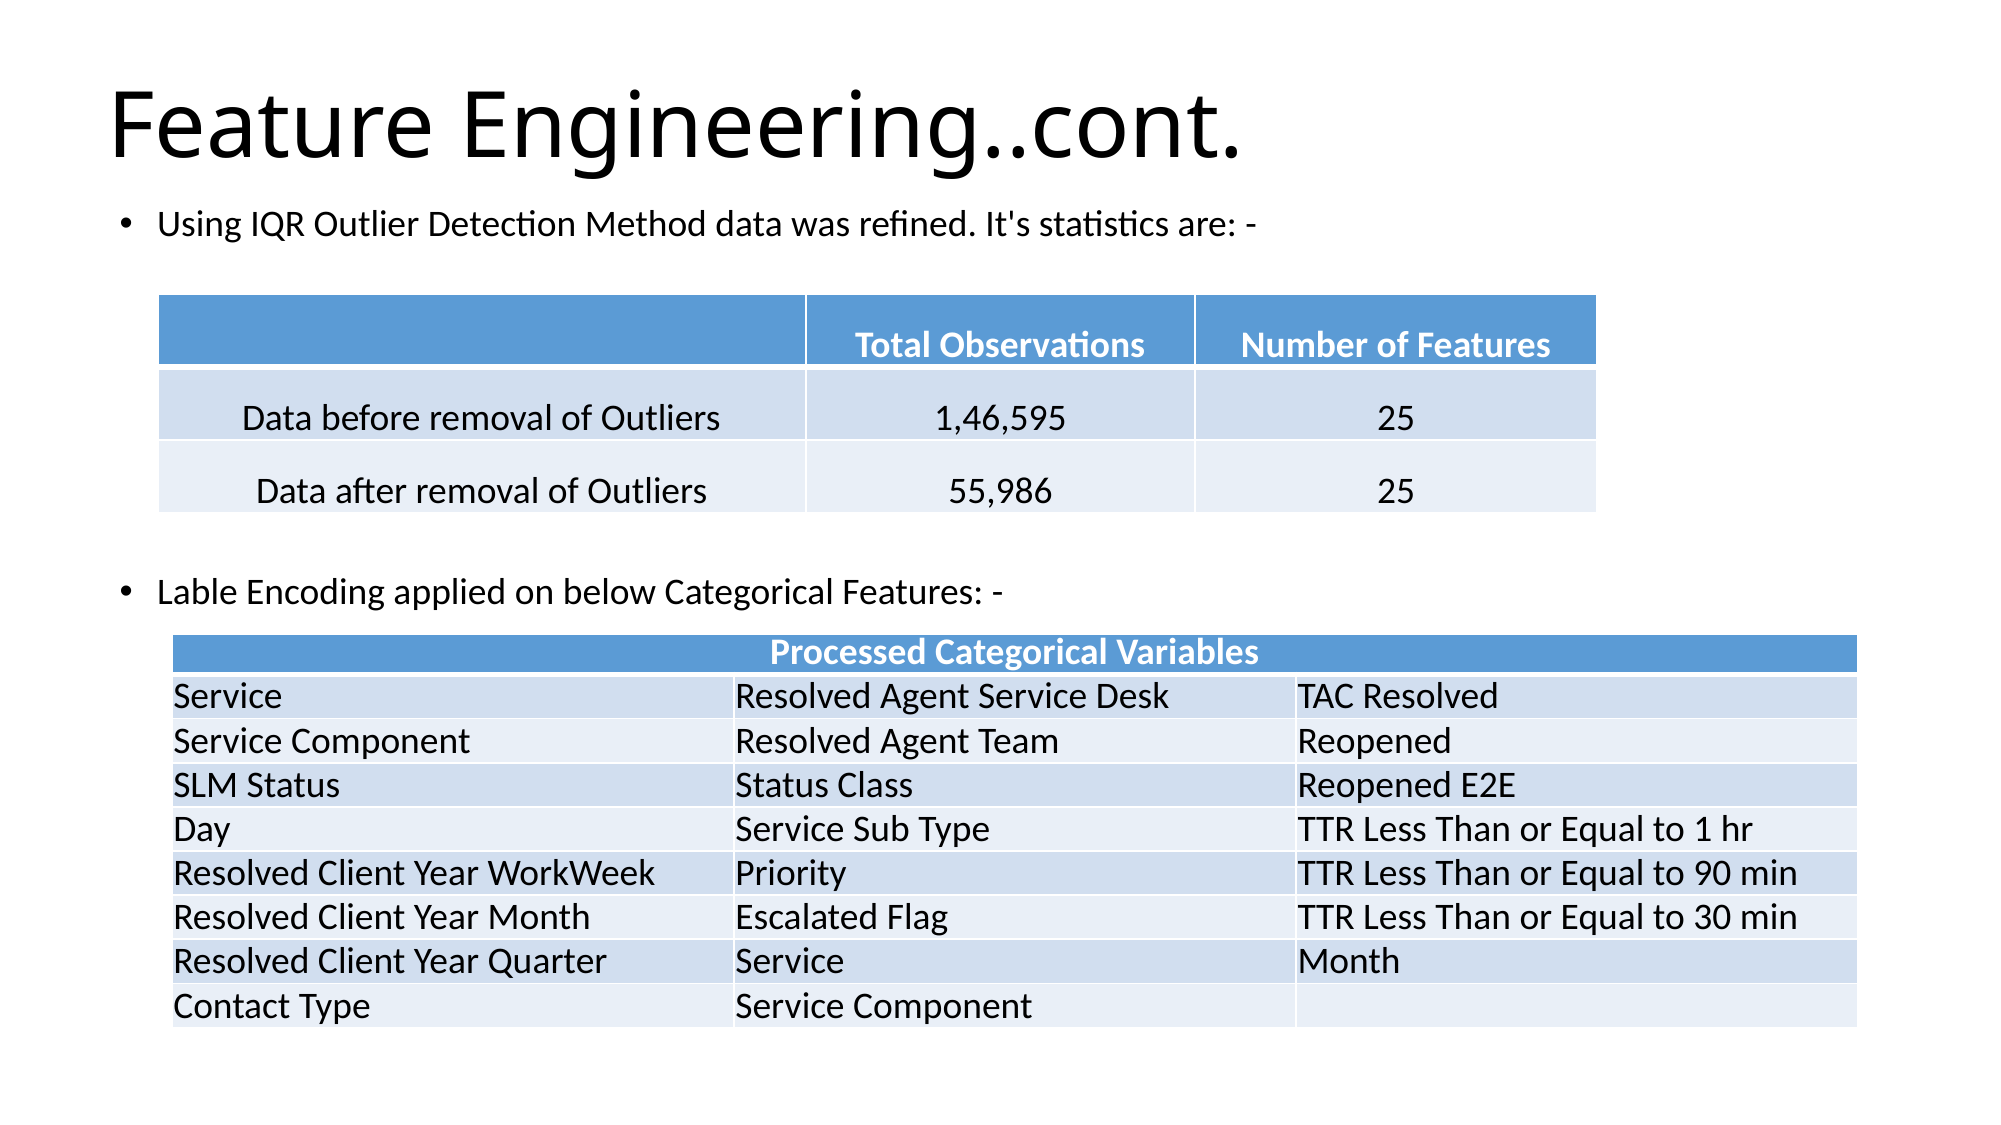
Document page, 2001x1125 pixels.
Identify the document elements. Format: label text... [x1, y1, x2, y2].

table_cell SLM Status [173, 764, 733, 806]
table_cell TTR Less Than or Equal to 90 min [1297, 852, 1857, 894]
table_cell 25 [1196, 441, 1596, 512]
table_cell Escalated Flag [735, 896, 1295, 938]
table_cell Resolved Client Year WorkWeek [173, 852, 733, 894]
table_header Total Observations [807, 295, 1194, 364]
table_cell TTR Less Than or Equal to 1 hr [1297, 808, 1857, 850]
table_cell 25 [1196, 370, 1596, 439]
text_box Feature Engineering..cont. [92, 65, 1974, 191]
table_cell Priority [735, 852, 1295, 894]
table_cell Service [173, 677, 733, 718]
table_cell Service [735, 940, 1295, 983]
list Using IQR Outlier Detection Method data was refined. It's statistics are: - Lable Encoding applied on below Categorical Features: - [104, 197, 1830, 1035]
table_header [159, 295, 805, 364]
table_cell TTR Less Than or Equal to 30 min [1297, 896, 1857, 938]
table_cell Day [173, 808, 733, 850]
table_cell Resolved Agent Team [735, 719, 1295, 762]
table_cell Service Sub Type [735, 808, 1295, 850]
table_cell Service Component [173, 719, 733, 762]
table_cell Status Class [735, 764, 1295, 806]
table_cell [1297, 984, 1857, 1027]
table_cell Reopened [1297, 719, 1857, 762]
table_header Number of Features [1196, 295, 1596, 364]
table_header Processed Categorical Variables [173, 635, 1857, 672]
table_cell Resolved Agent Service Desk [735, 677, 1295, 718]
table_cell 55,986 [807, 441, 1194, 512]
table_cell Month [1297, 940, 1857, 983]
table_cell Service Component [735, 984, 1295, 1027]
table_cell TAC Resolved [1297, 677, 1857, 718]
table_cell Resolved Client Year Month [173, 896, 733, 938]
table_cell Contact Type [173, 984, 733, 1027]
table_cell 1,46,595 [807, 370, 1194, 439]
table_cell Reopened E2E [1297, 764, 1857, 806]
table_cell Resolved Client Year Quarter [173, 940, 733, 983]
table_cell Data before removal of Outliers [159, 370, 805, 439]
table_cell Data after removal of Outliers [159, 441, 805, 512]
